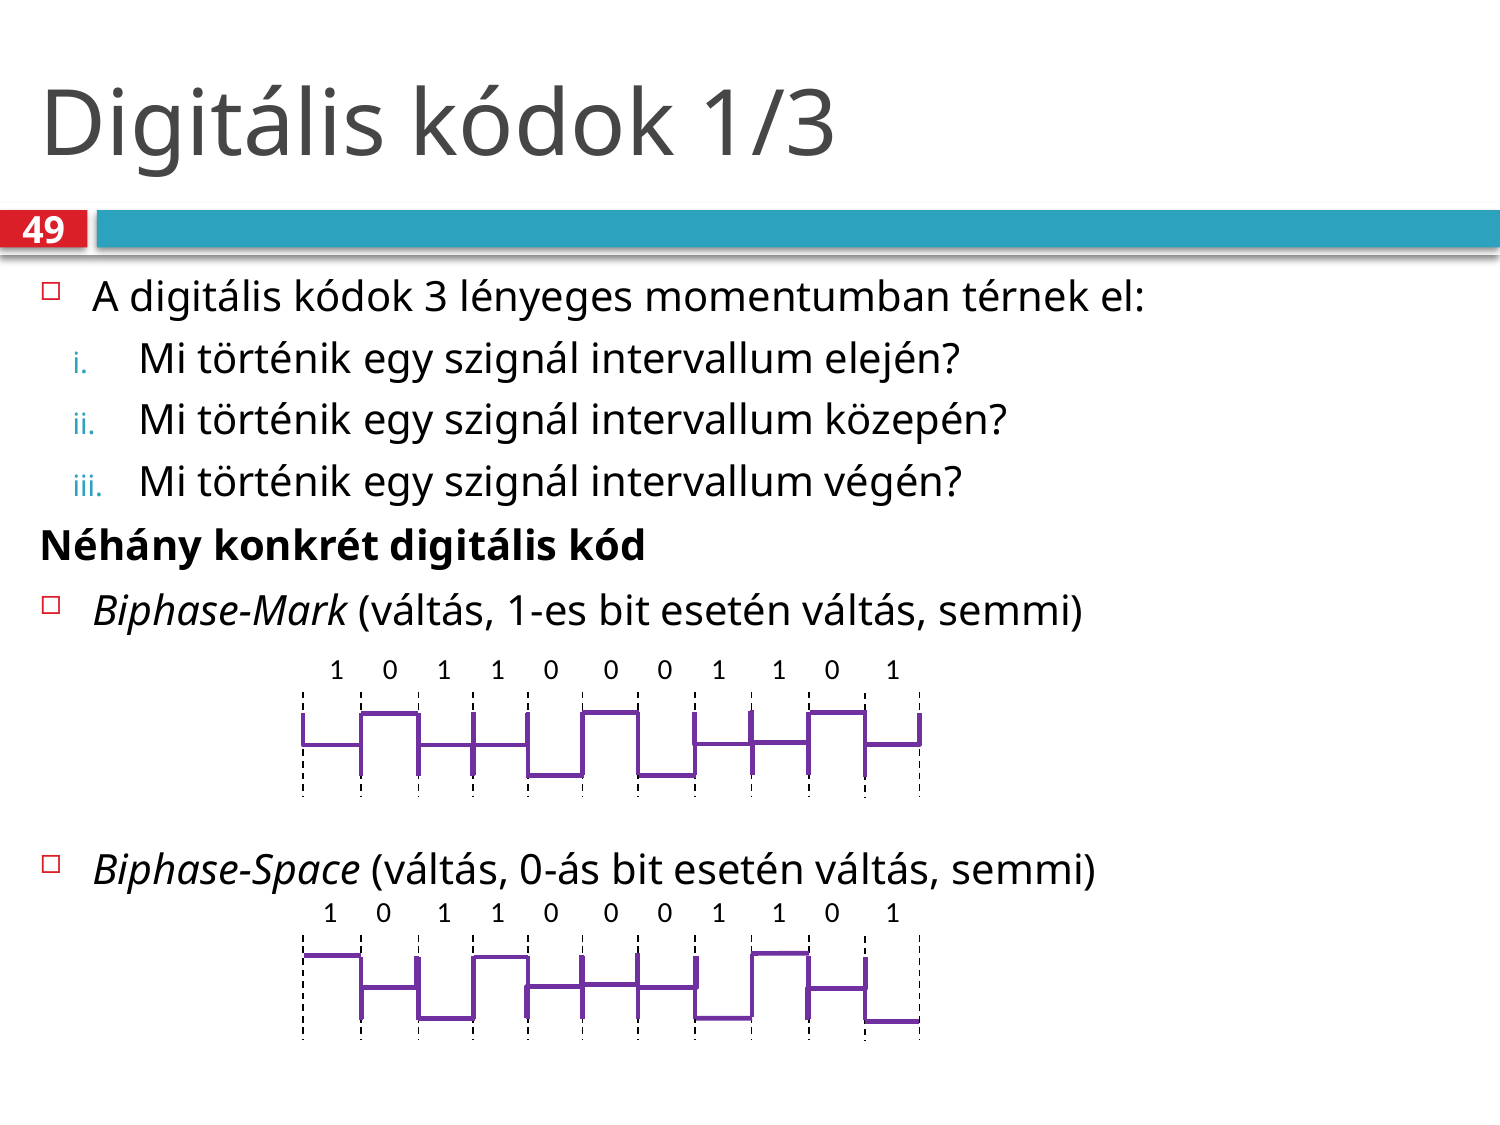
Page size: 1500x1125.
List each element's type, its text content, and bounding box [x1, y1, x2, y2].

text_box 1 0 1 1 0 0 0 1 1 0 1 [301, 886, 974, 936]
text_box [806, 957, 866, 1020]
list A digitális kódok 3 lényeges momentumban térnek el: Mi történik egy szignál intervallum elején? Mi történik egy szignál intervallum közepén? Mi történik egy szignál intervallum végén? Néhány konkrét digitális kód Biphase-Mark (váltás, 1-es bit esetén váltás, semmi) Biphase-Space (váltás, 0-ás bit esetén váltás, semmi) [24, 262, 1475, 1100]
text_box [299, 941, 866, 1043]
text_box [475, 712, 527, 777]
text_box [693, 711, 747, 776]
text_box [526, 954, 579, 1019]
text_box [753, 710, 810, 775]
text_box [361, 955, 417, 1020]
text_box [297, 698, 924, 800]
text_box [582, 952, 639, 1017]
text_box 1 0 1 1 0 0 0 1 1 0 1 [301, 642, 974, 693]
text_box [868, 712, 921, 777]
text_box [419, 712, 472, 777]
slide_number 49 [0, 206, 88, 257]
title Digitális kódok 1/3 [24, 37, 1475, 200]
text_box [302, 712, 360, 777]
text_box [866, 941, 923, 1042]
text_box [637, 955, 697, 1019]
